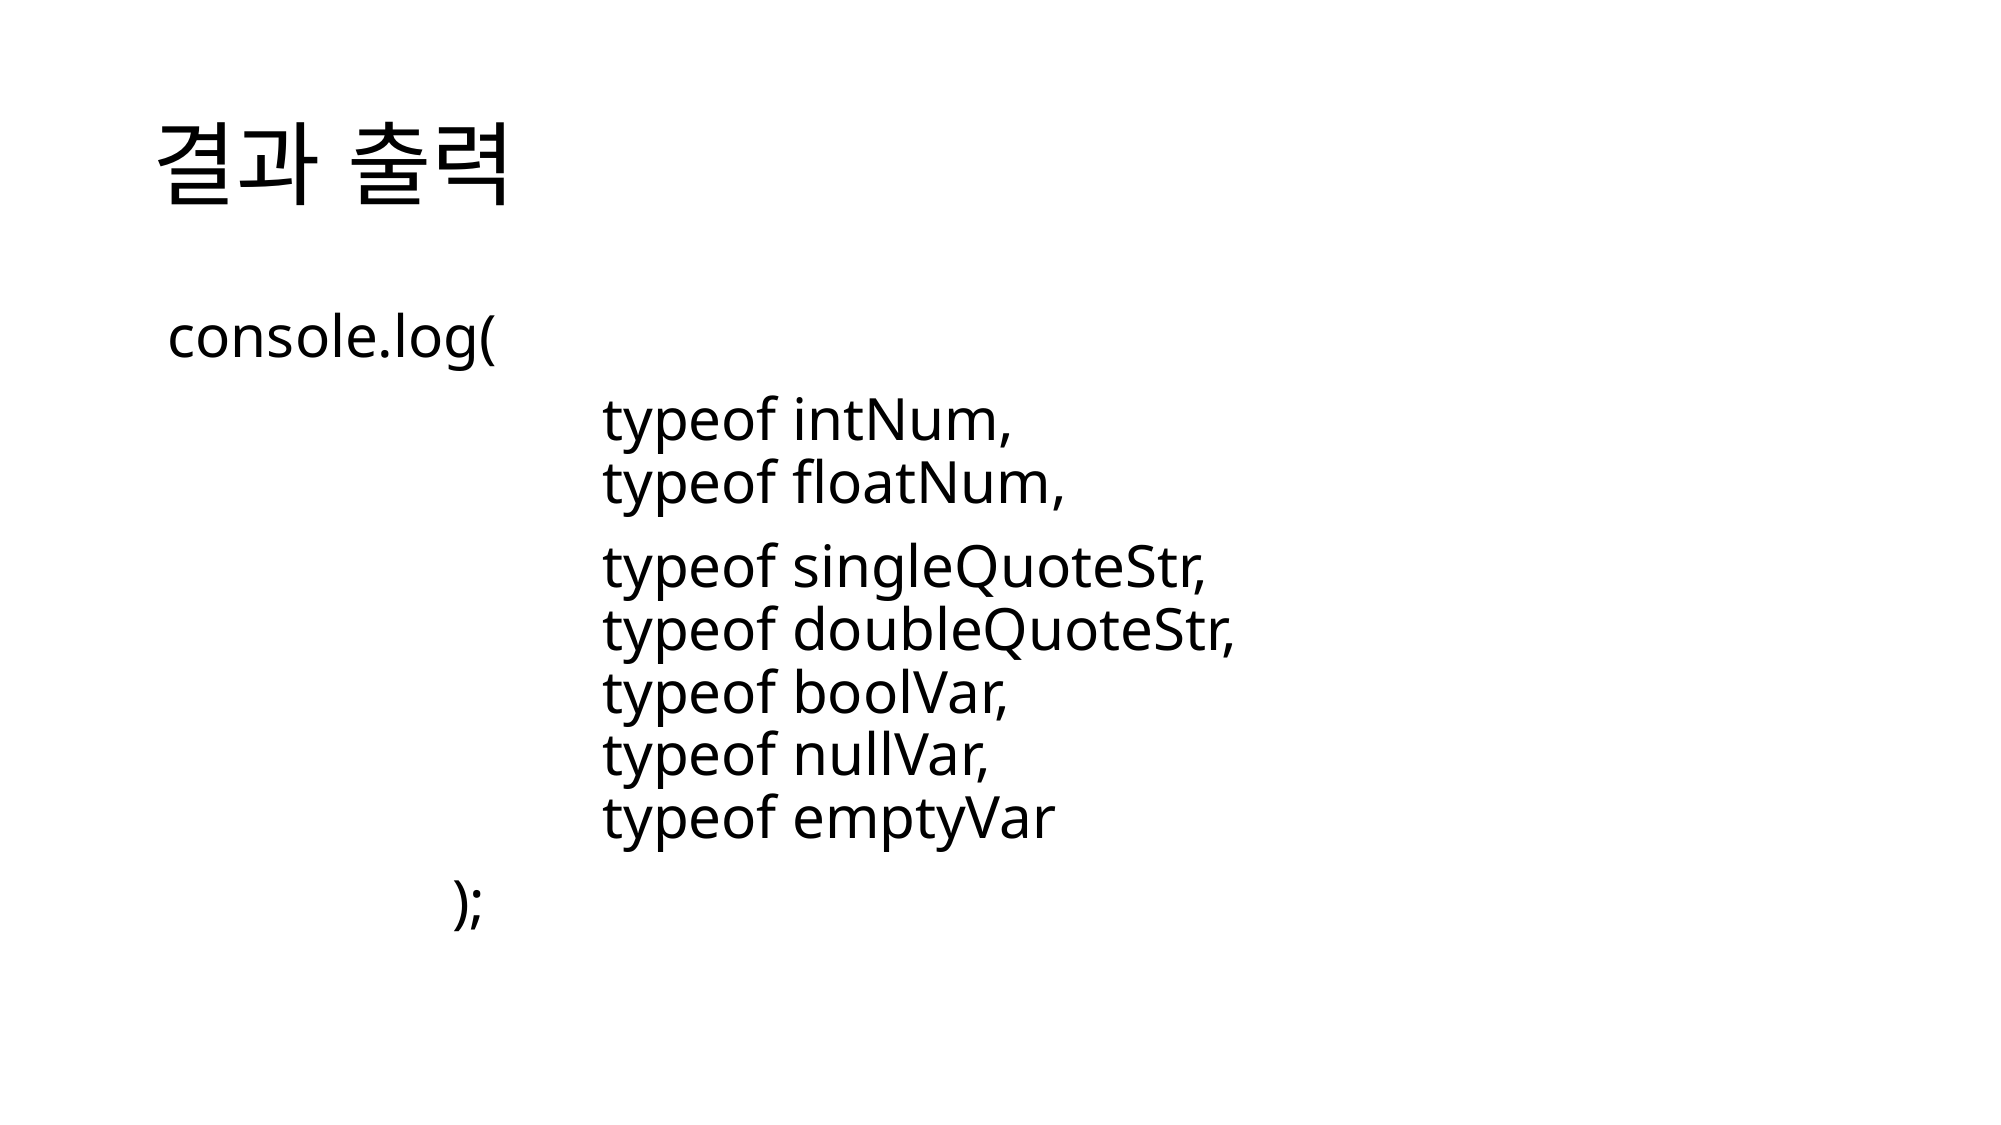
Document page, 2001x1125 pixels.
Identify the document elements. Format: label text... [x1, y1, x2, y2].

list console.log( typeof intNum, typeof floatNum, typeof singleQuoteStr, typeof doubleQuoteStr, typeof boolVar, typeof nullVar, typeof emptyVar ); [137, 299, 1863, 1014]
title 결과 출력 [137, 59, 1863, 278]
